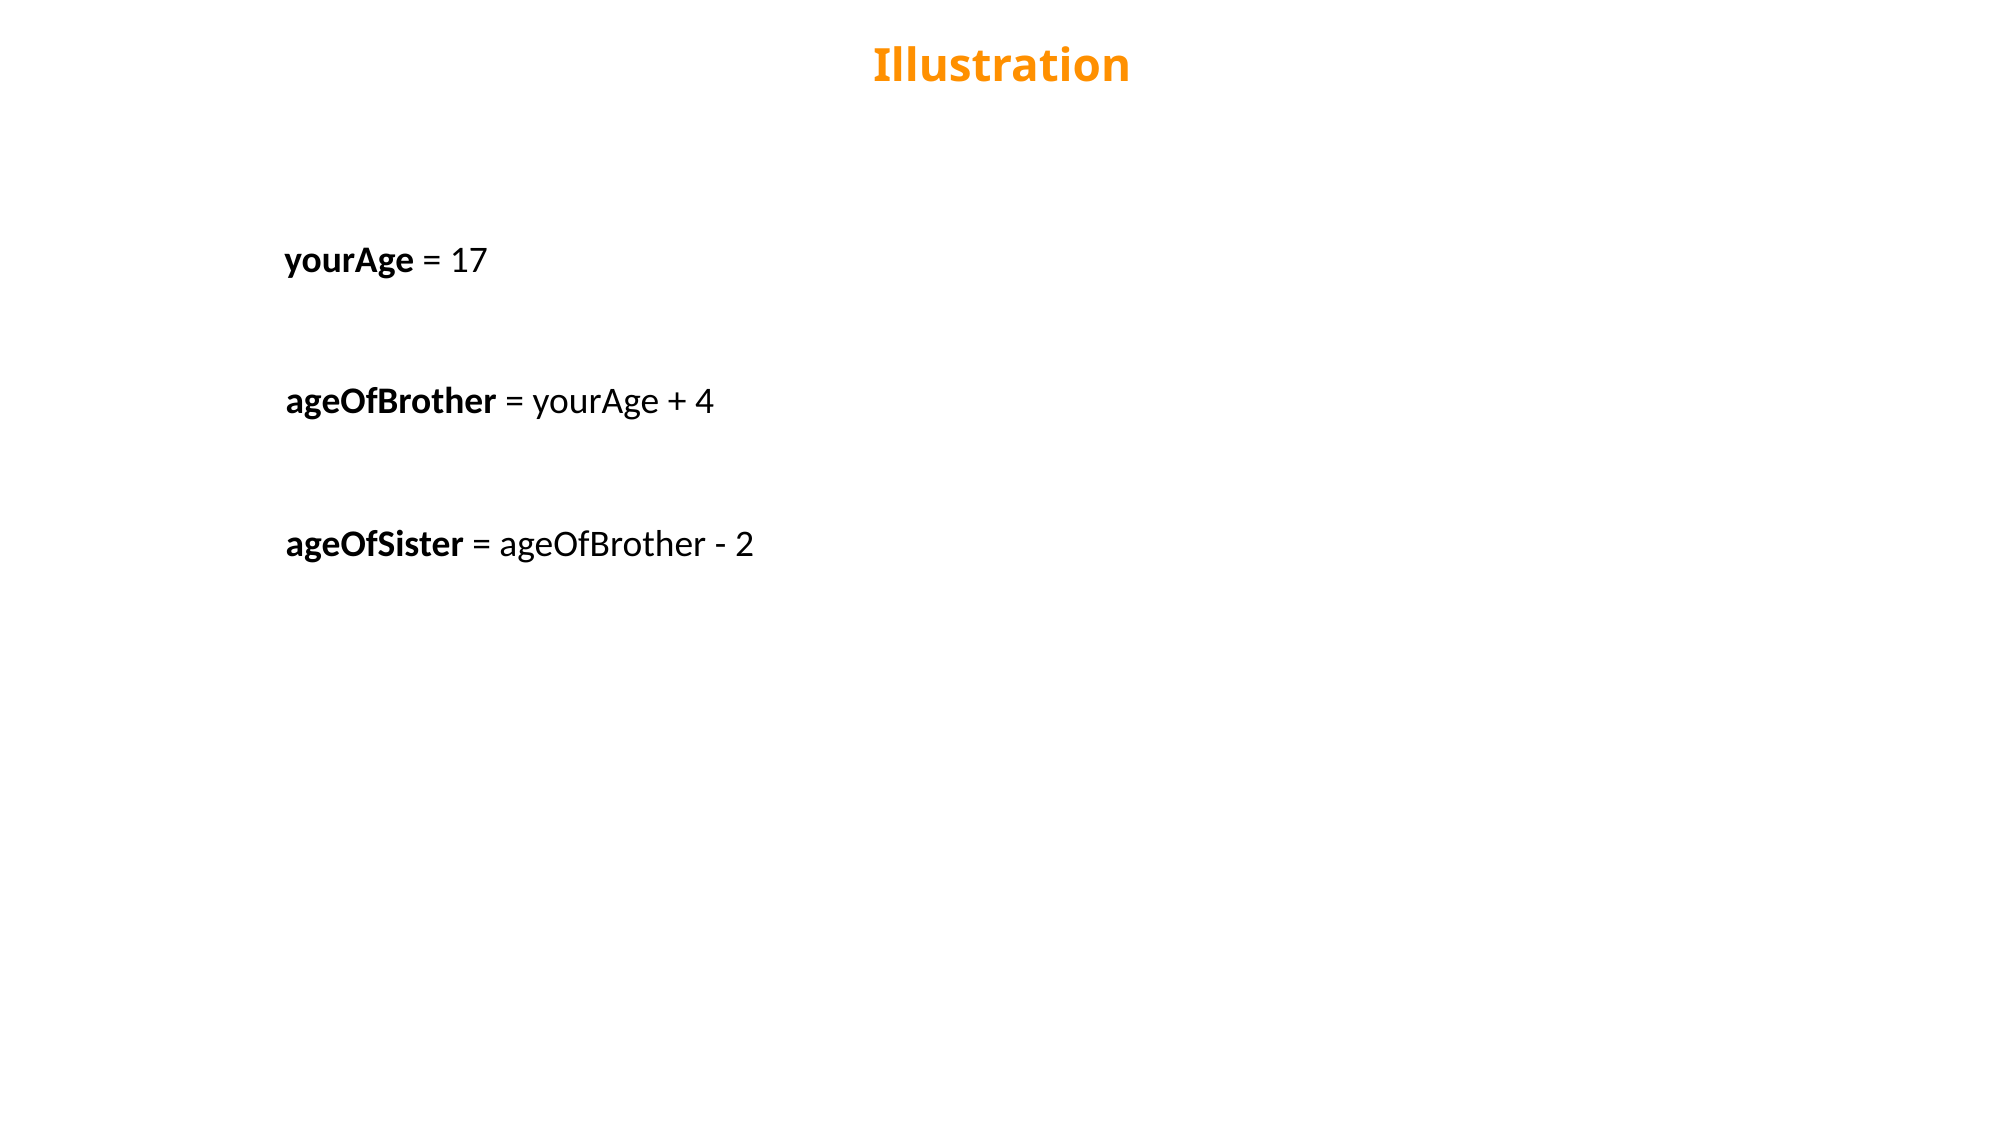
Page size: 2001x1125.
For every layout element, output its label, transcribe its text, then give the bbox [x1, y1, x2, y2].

text_box ageOfSister = ageOfBrother - 2 [270, 511, 770, 571]
text_box ageOfBrother = yourAge + 4 [270, 368, 730, 429]
text_box yourAge = 17 [269, 227, 503, 288]
text_box Illustration [858, 28, 1147, 99]
